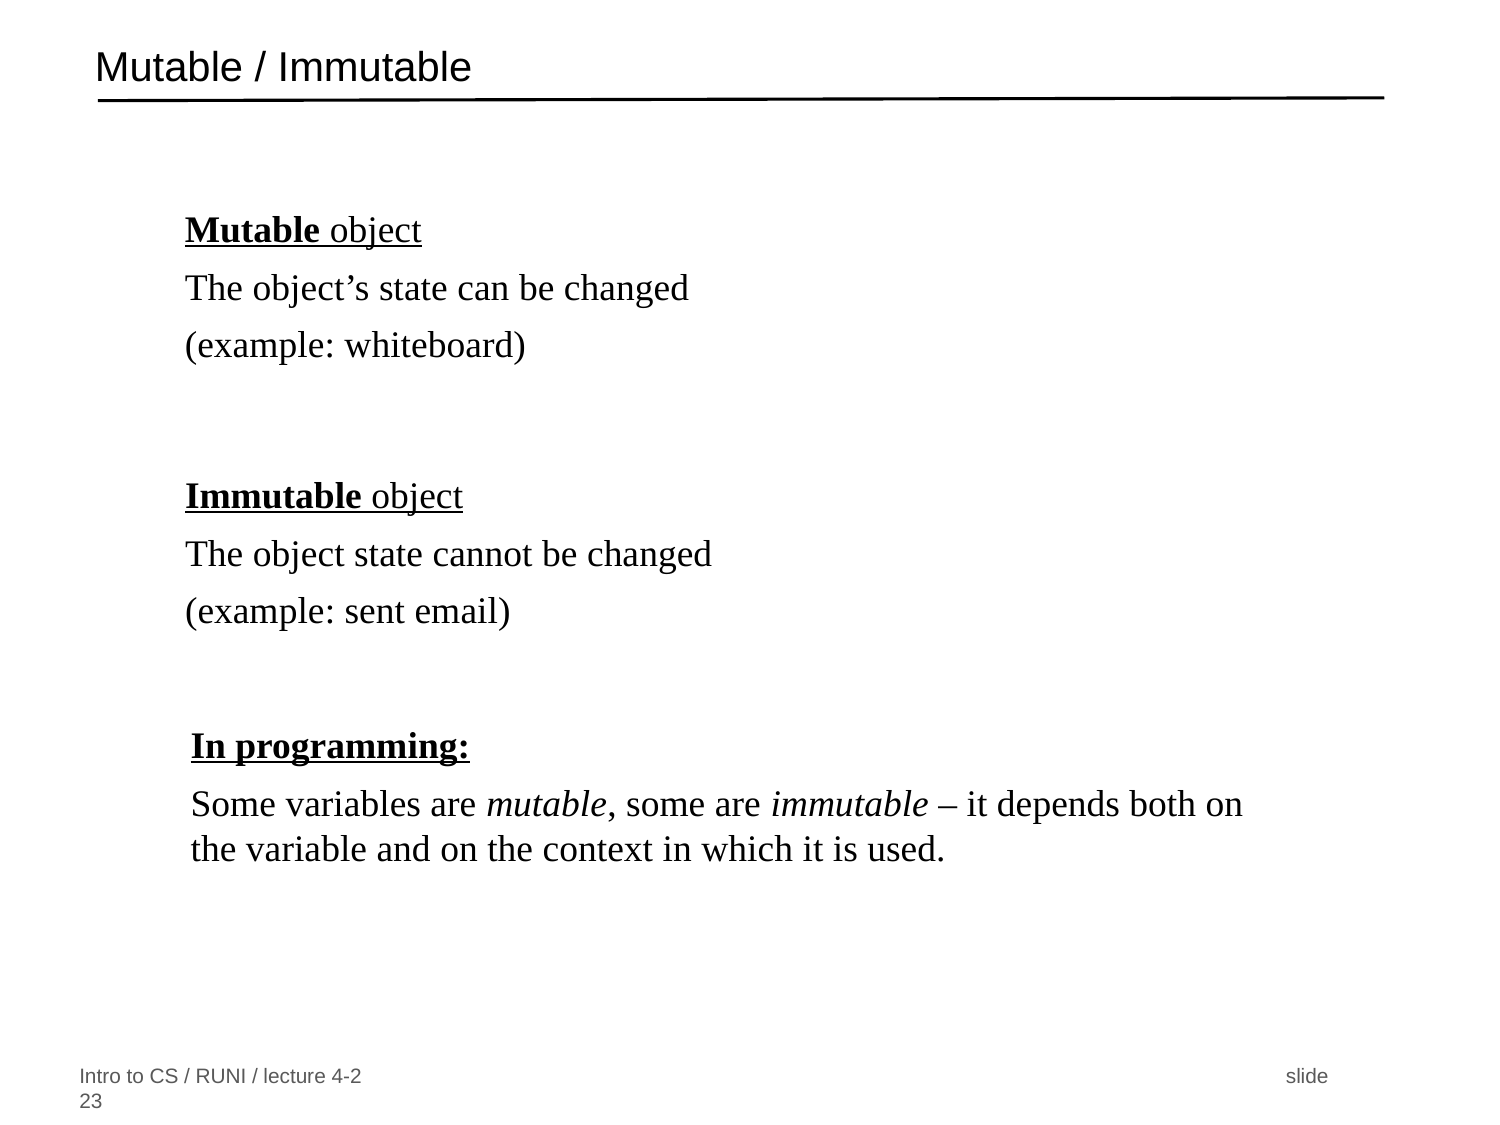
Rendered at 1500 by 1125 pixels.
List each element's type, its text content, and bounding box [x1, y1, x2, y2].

text_box Mutable object The object’s state can be changed (example: whiteboard) [169, 197, 1294, 373]
text_box In programming: Some variables are mutable, some are immutable – it depends both on the variable and on the context in which it is used. [175, 714, 1275, 877]
text_box Immutable object The object state cannot be changed (example: sent email) [169, 463, 1269, 639]
title Mutable / Immutable [79, 33, 1371, 109]
